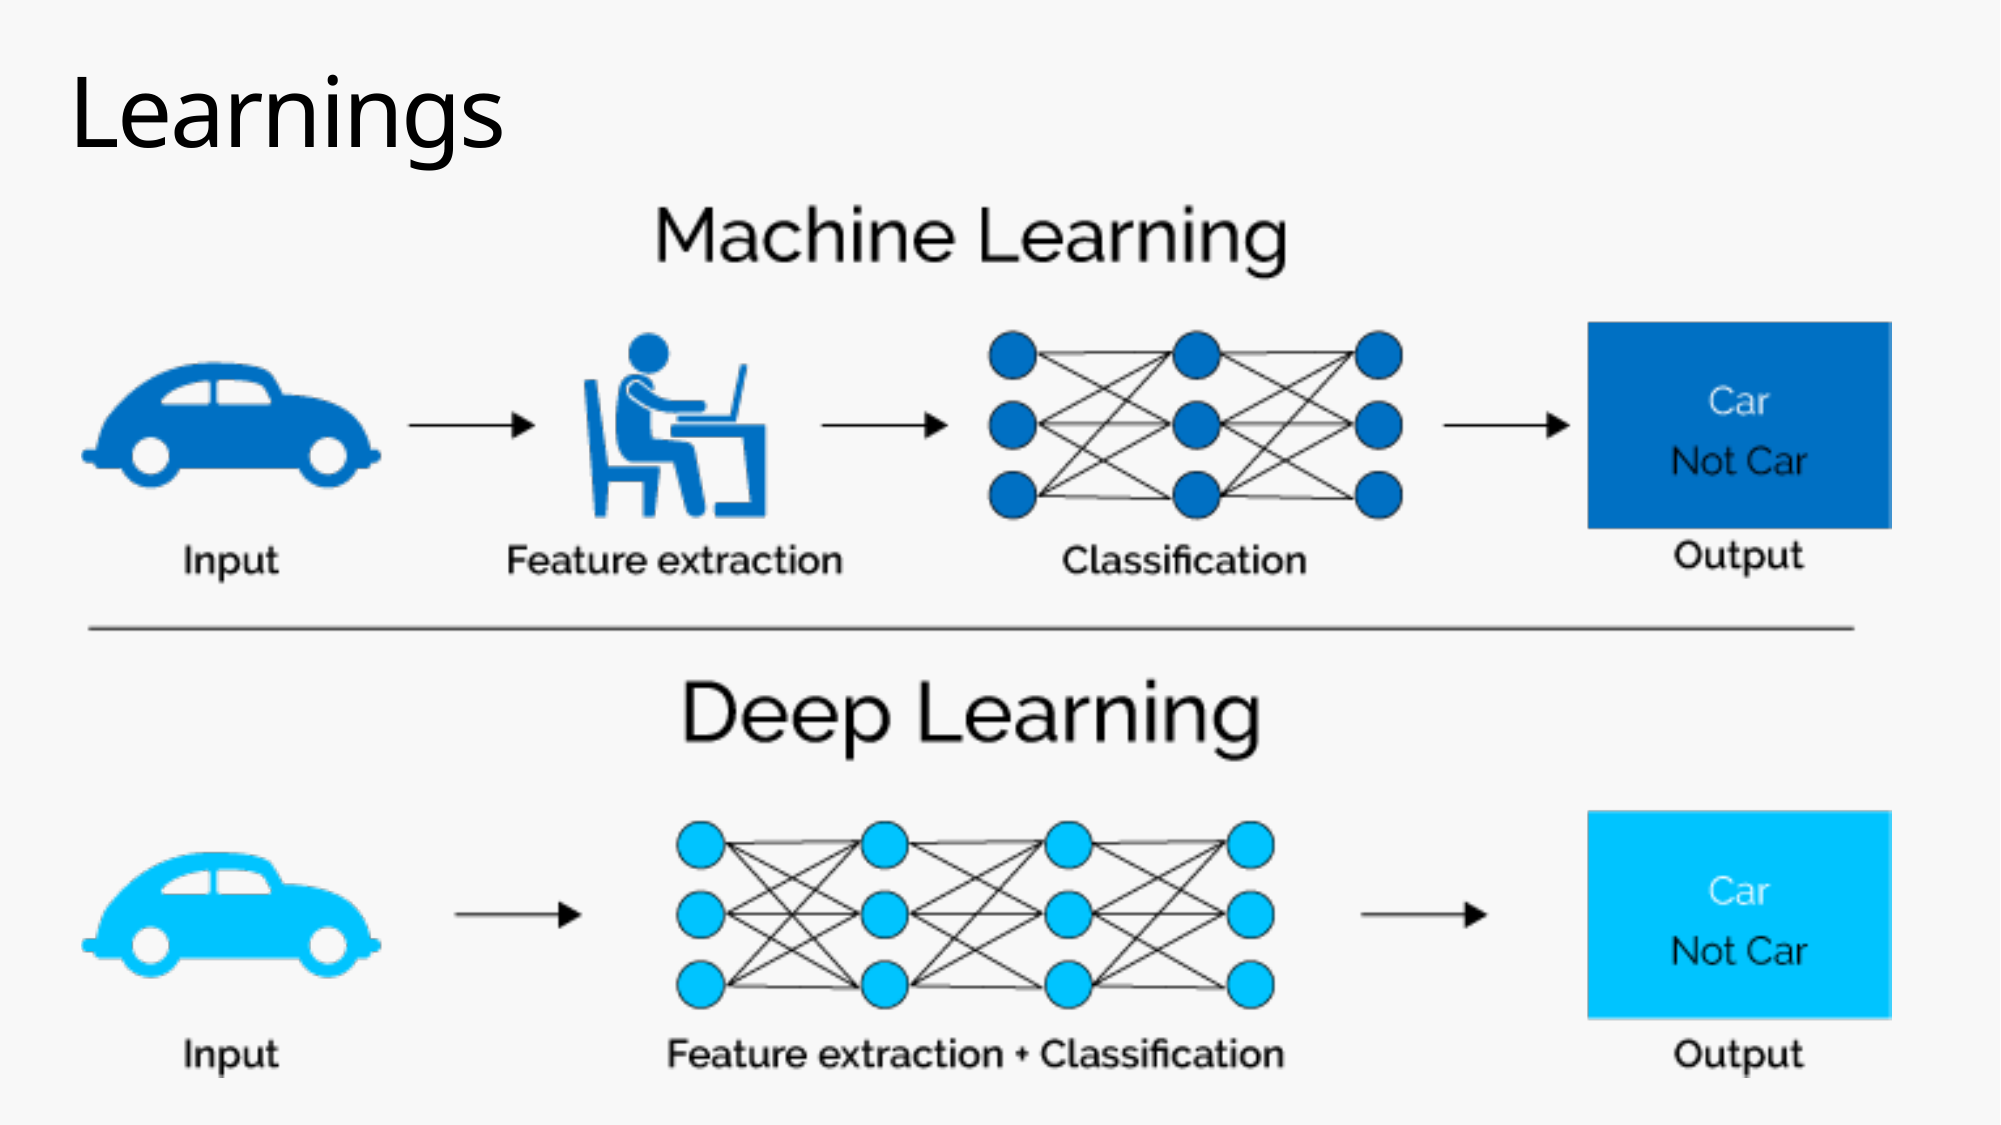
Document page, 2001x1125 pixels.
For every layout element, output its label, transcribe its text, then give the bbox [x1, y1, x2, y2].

title Learnings [44, 47, 1957, 196]
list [81, 194, 1892, 1078]
